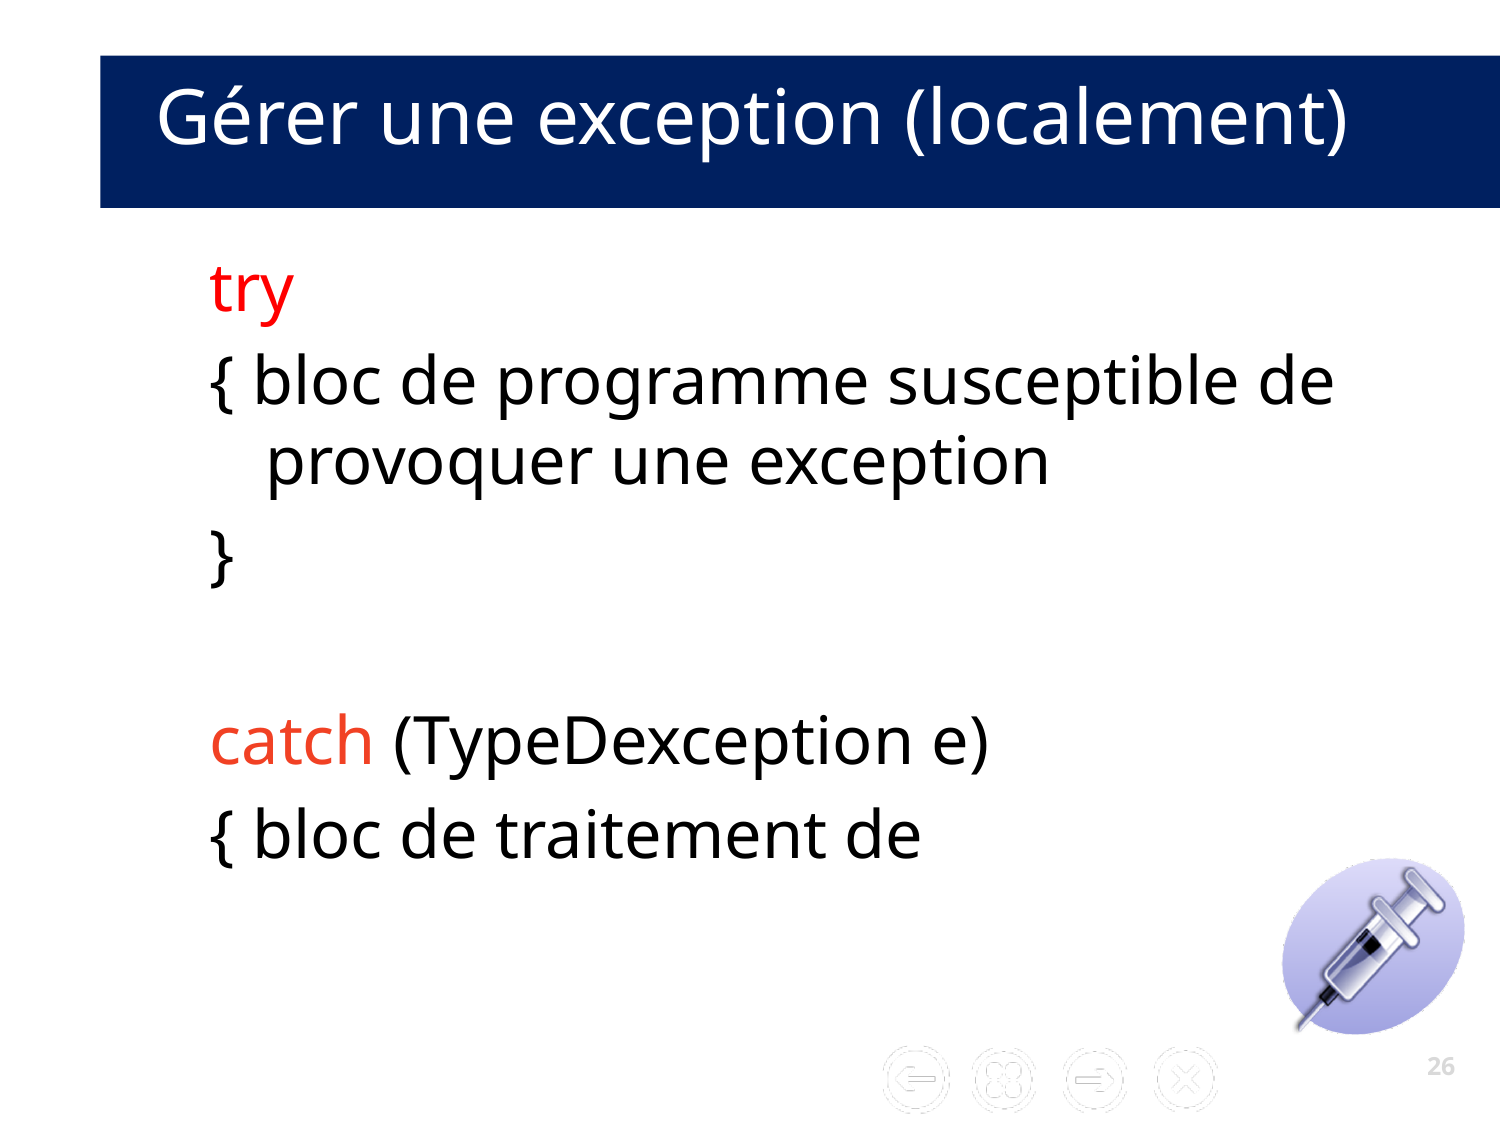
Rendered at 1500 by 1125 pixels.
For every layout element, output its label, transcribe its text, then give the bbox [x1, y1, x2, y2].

picture [1153, 1046, 1219, 1113]
picture [1281, 857, 1465, 1036]
picture [1062, 1047, 1128, 1114]
picture [971, 1047, 1037, 1114]
picture [882, 1045, 951, 1115]
text_box Gérer une exception (localement) [100, 55, 1500, 208]
slide_number 26 [1316, 1042, 1471, 1103]
text_box try { bloc de programme susceptible de provoquer une exception } catch (TypeDexception e) { bloc de traitement de l'exception } [194, 237, 1425, 1025]
